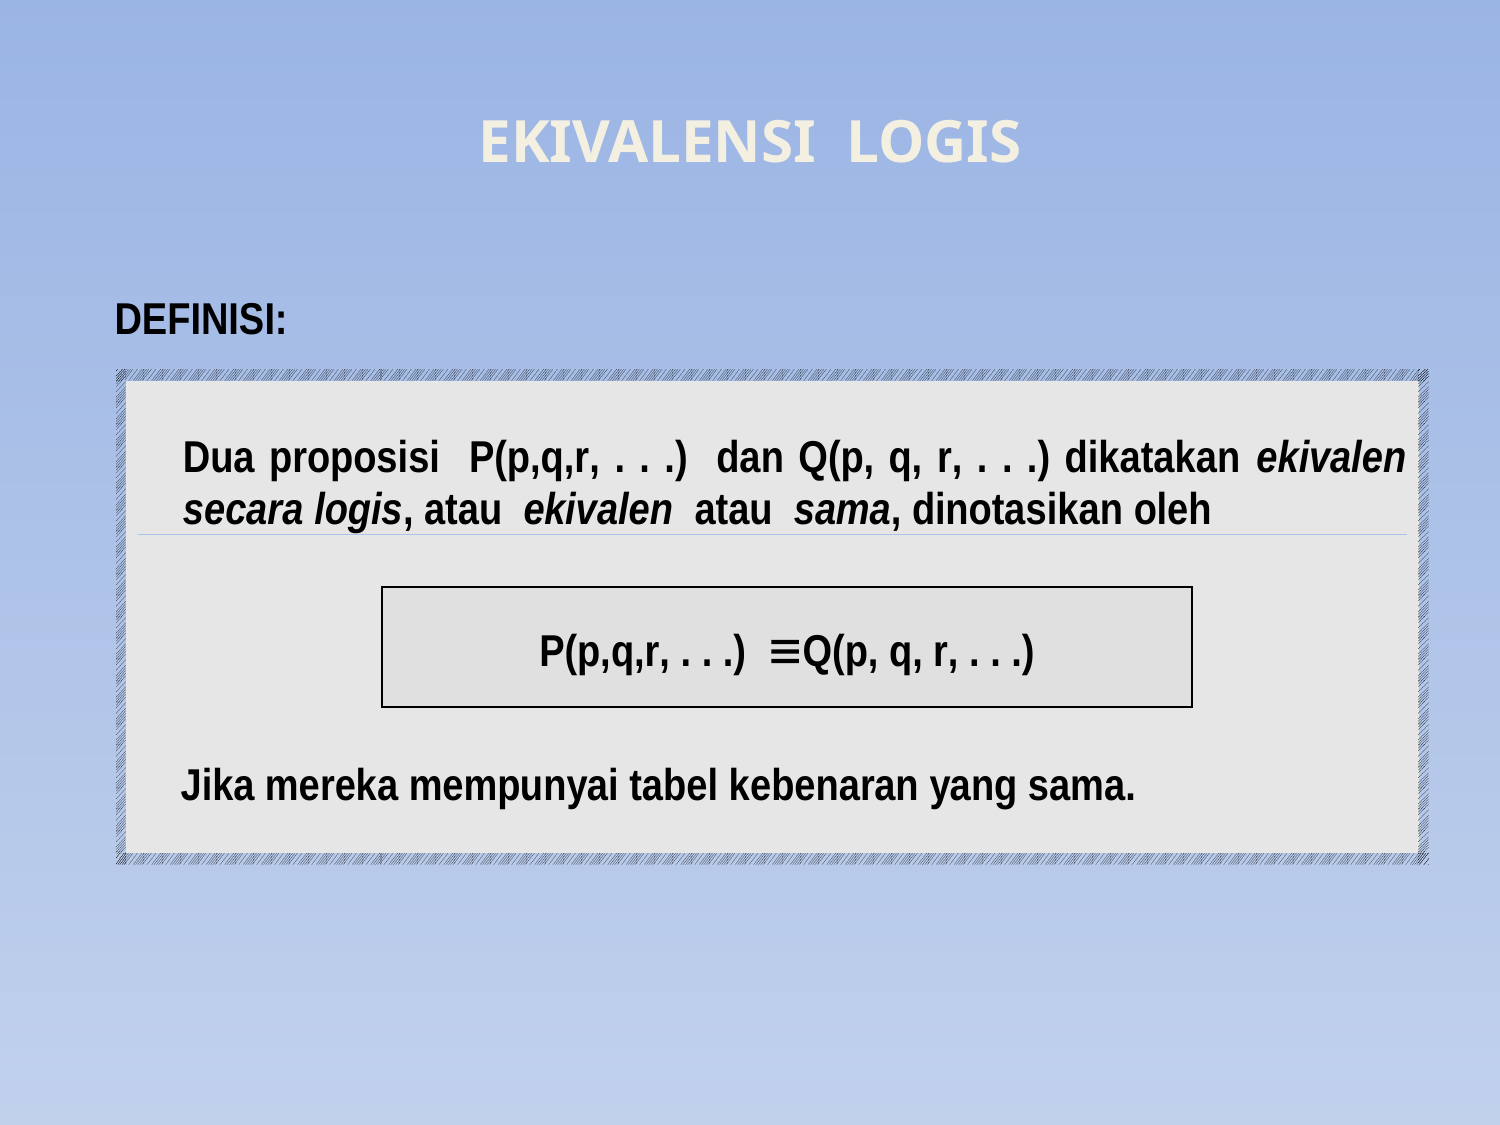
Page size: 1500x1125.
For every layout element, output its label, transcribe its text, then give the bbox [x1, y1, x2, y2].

title EKIVALENSI LOGIS [74, 44, 1426, 233]
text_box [71, 292, 1432, 997]
